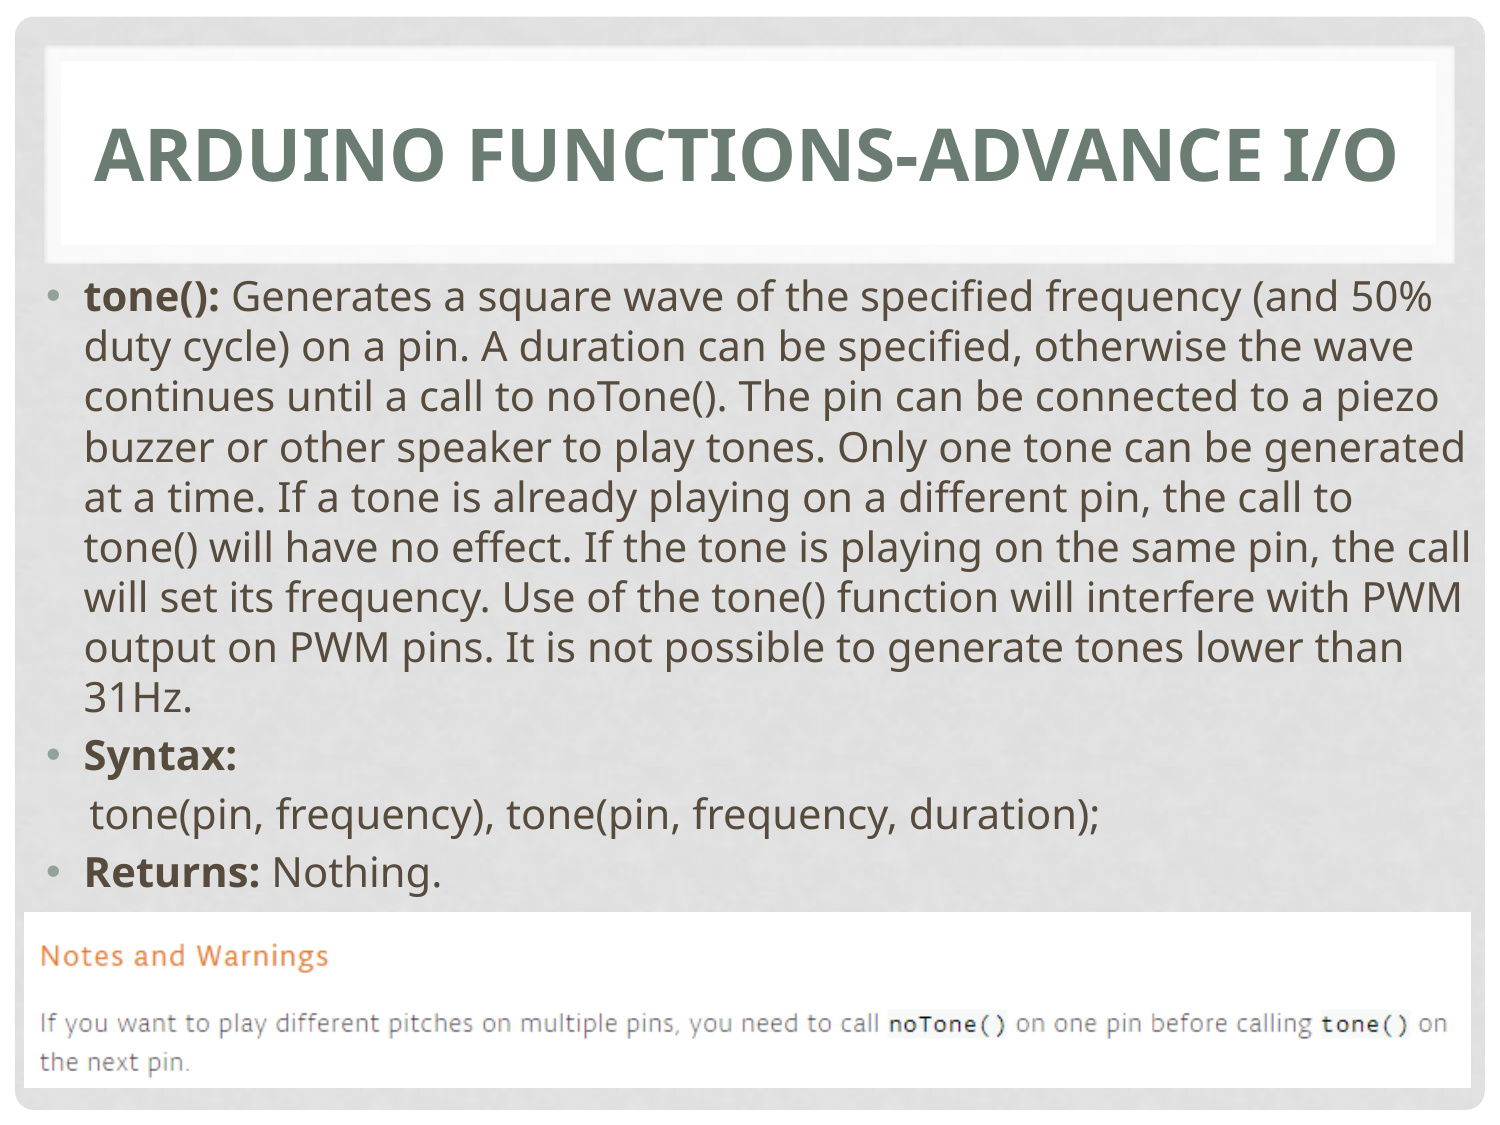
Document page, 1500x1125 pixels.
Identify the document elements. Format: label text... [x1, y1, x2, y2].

title Arduino Functions-ADVANCE i/o [69, 66, 1425, 238]
picture [24, 912, 1471, 1088]
list tone(): Generates a square wave of the specified frequency (and 50% duty cycle) on a pin. A duration can be specified, otherwise the wave continues until a call to noTone(). The pin can be connected to a piezo buzzer or other speaker to play tones. Only one tone can be generated at a time. If a tone is already playing on a different pin, the call to tone() will have no effect. If the tone is playing on the same pin, the call will set its frequency. Use of the tone() function will interfere with PWM output on PWM pins. It is not possible to generate tones lower than 31Hz. Syntax: tone(pin, frequency), tone(pin, frequency, duration); Returns: Nothing. [12, 262, 1488, 1125]
